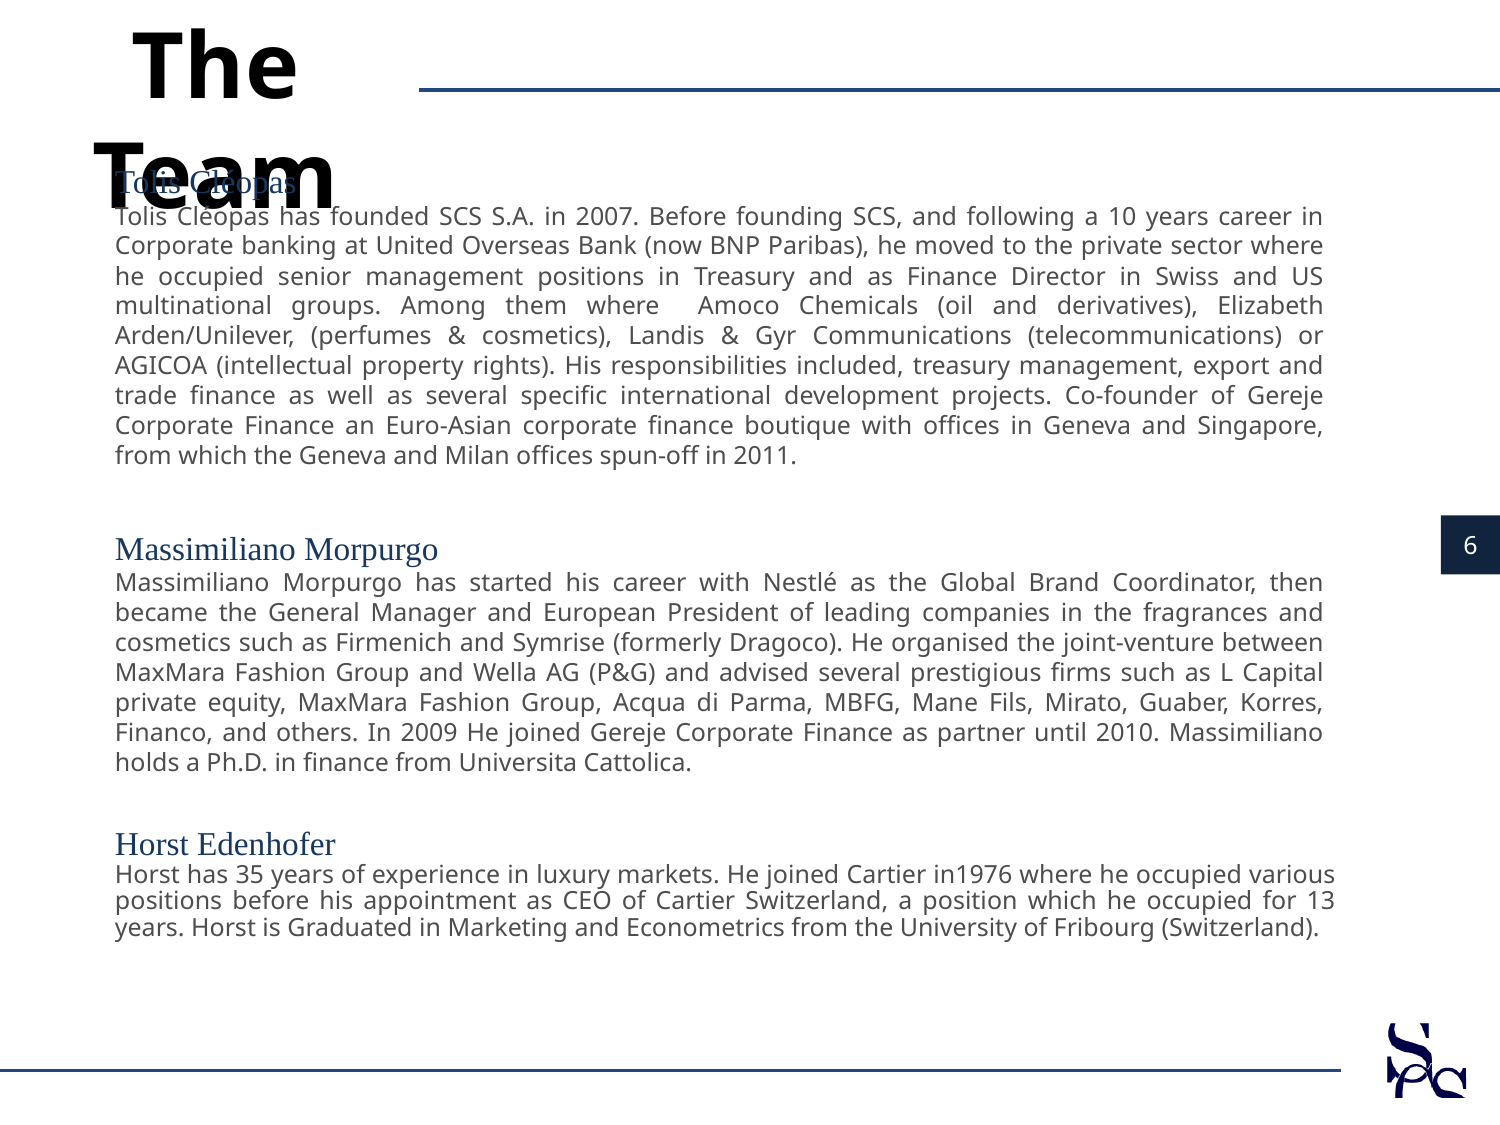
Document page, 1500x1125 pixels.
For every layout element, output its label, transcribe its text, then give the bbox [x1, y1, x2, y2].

text_box Massimiliano Morpurgo Massimiliano Morpurgo has started his career with Nestlé as the Global Brand Coordinator, then became the General Manager and European President of leading companies in the fragrances and cosmetics such as Firmenich and Symrise (formerly Dragoco). He organised the joint-venture between MaxMara Fashion Group and Wella AG (P&G) and advised several prestigious firms such as L Capital private equity, MaxMara Fashion Group, Acqua di Parma, MBFG, Mane Fils, Mirato, Guaber, Korres, Financo, and others. In 2009 He joined Gereje Corporate Finance as partner until 2010. Massimiliano holds a Ph.D. in finance from Universita Cattolica. [100, 527, 1341, 784]
text_box Horst Edenhofer Horst has 35 years of experience in luxury markets. He joined Cartier in1976 where he occupied various positions before his appointment as CEO of Cartier Switzerland, a position which he occupied for 13 years. Horst is Graduated in Marketing and Econometrics from the University of Fribourg (Switzerland). [100, 822, 1353, 950]
text_box Tolis Cléopas Tolis Cléopas has founded SCS S.A. in 2007. Before founding SCS, and following a 10 years career in Corporate banking at United Overseas Bank (now BNP Paribas), he moved to the private sector where he occupied senior management positions in Treasury and as Finance Director in Swiss and US multinational groups. Among them where Amoco Chemicals (oil and derivatives), Elizabeth Arden/Unilever, (perfumes & cosmetics), Landis & Gyr Communications (telecommunications) or AGICOA (intellectual property rights). His responsibilities included, treasury management, export and trade finance as well as several specific international development projects. Co-founder of Gereje Corporate Finance an Euro-Asian corporate finance boutique with offices in Geneva and Singapore, from which the Geneva and Milan offices spun-off in 2011. [100, 160, 1341, 477]
text_box The Team [0, 0, 431, 235]
picture [1387, 1022, 1471, 1099]
slide_number 6 [1440, 515, 1500, 575]
